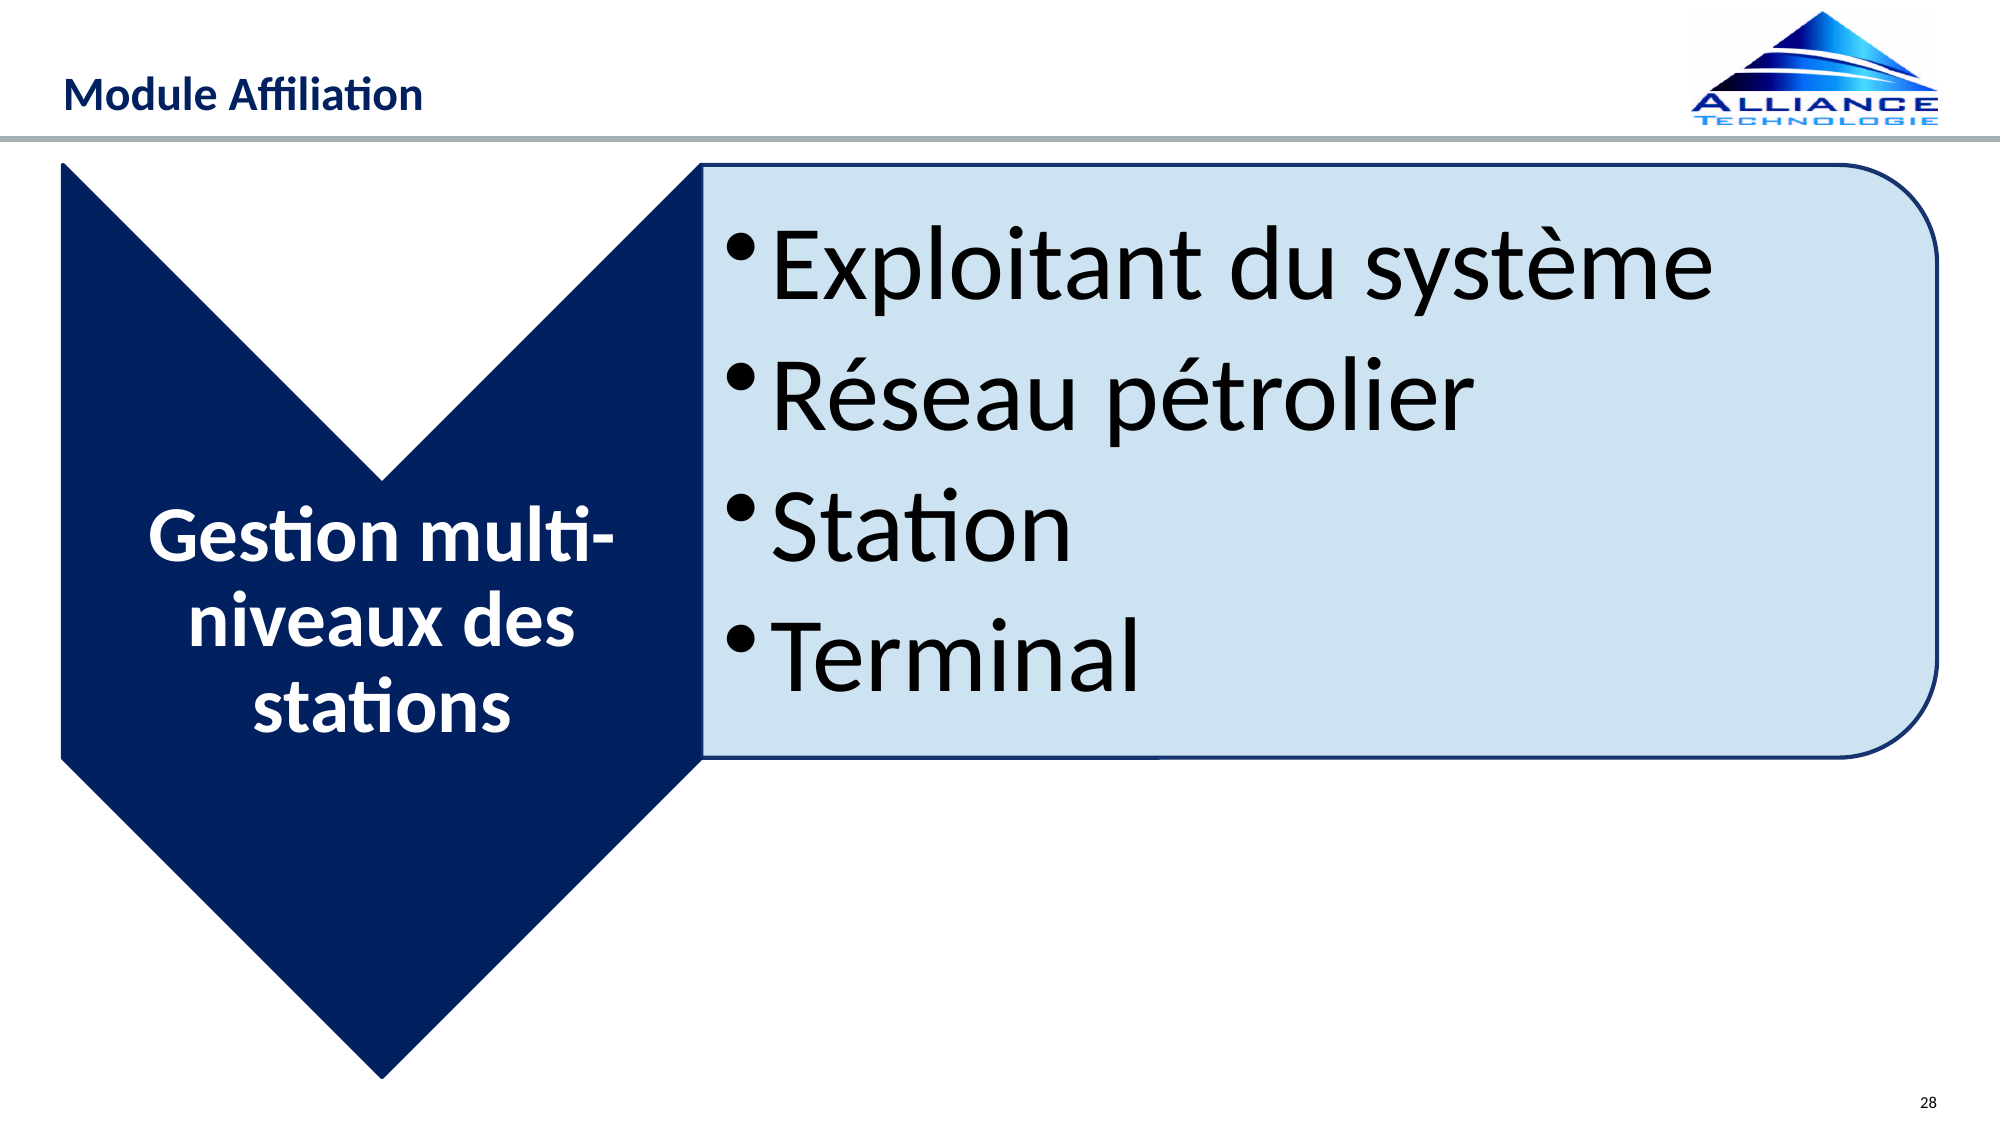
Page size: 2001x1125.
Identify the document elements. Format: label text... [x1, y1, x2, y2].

title Module Affiliation [62, 13, 1631, 120]
slide_number 28 [1858, 1091, 1938, 1118]
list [62, 163, 1938, 1079]
picture [1691, 11, 1938, 125]
